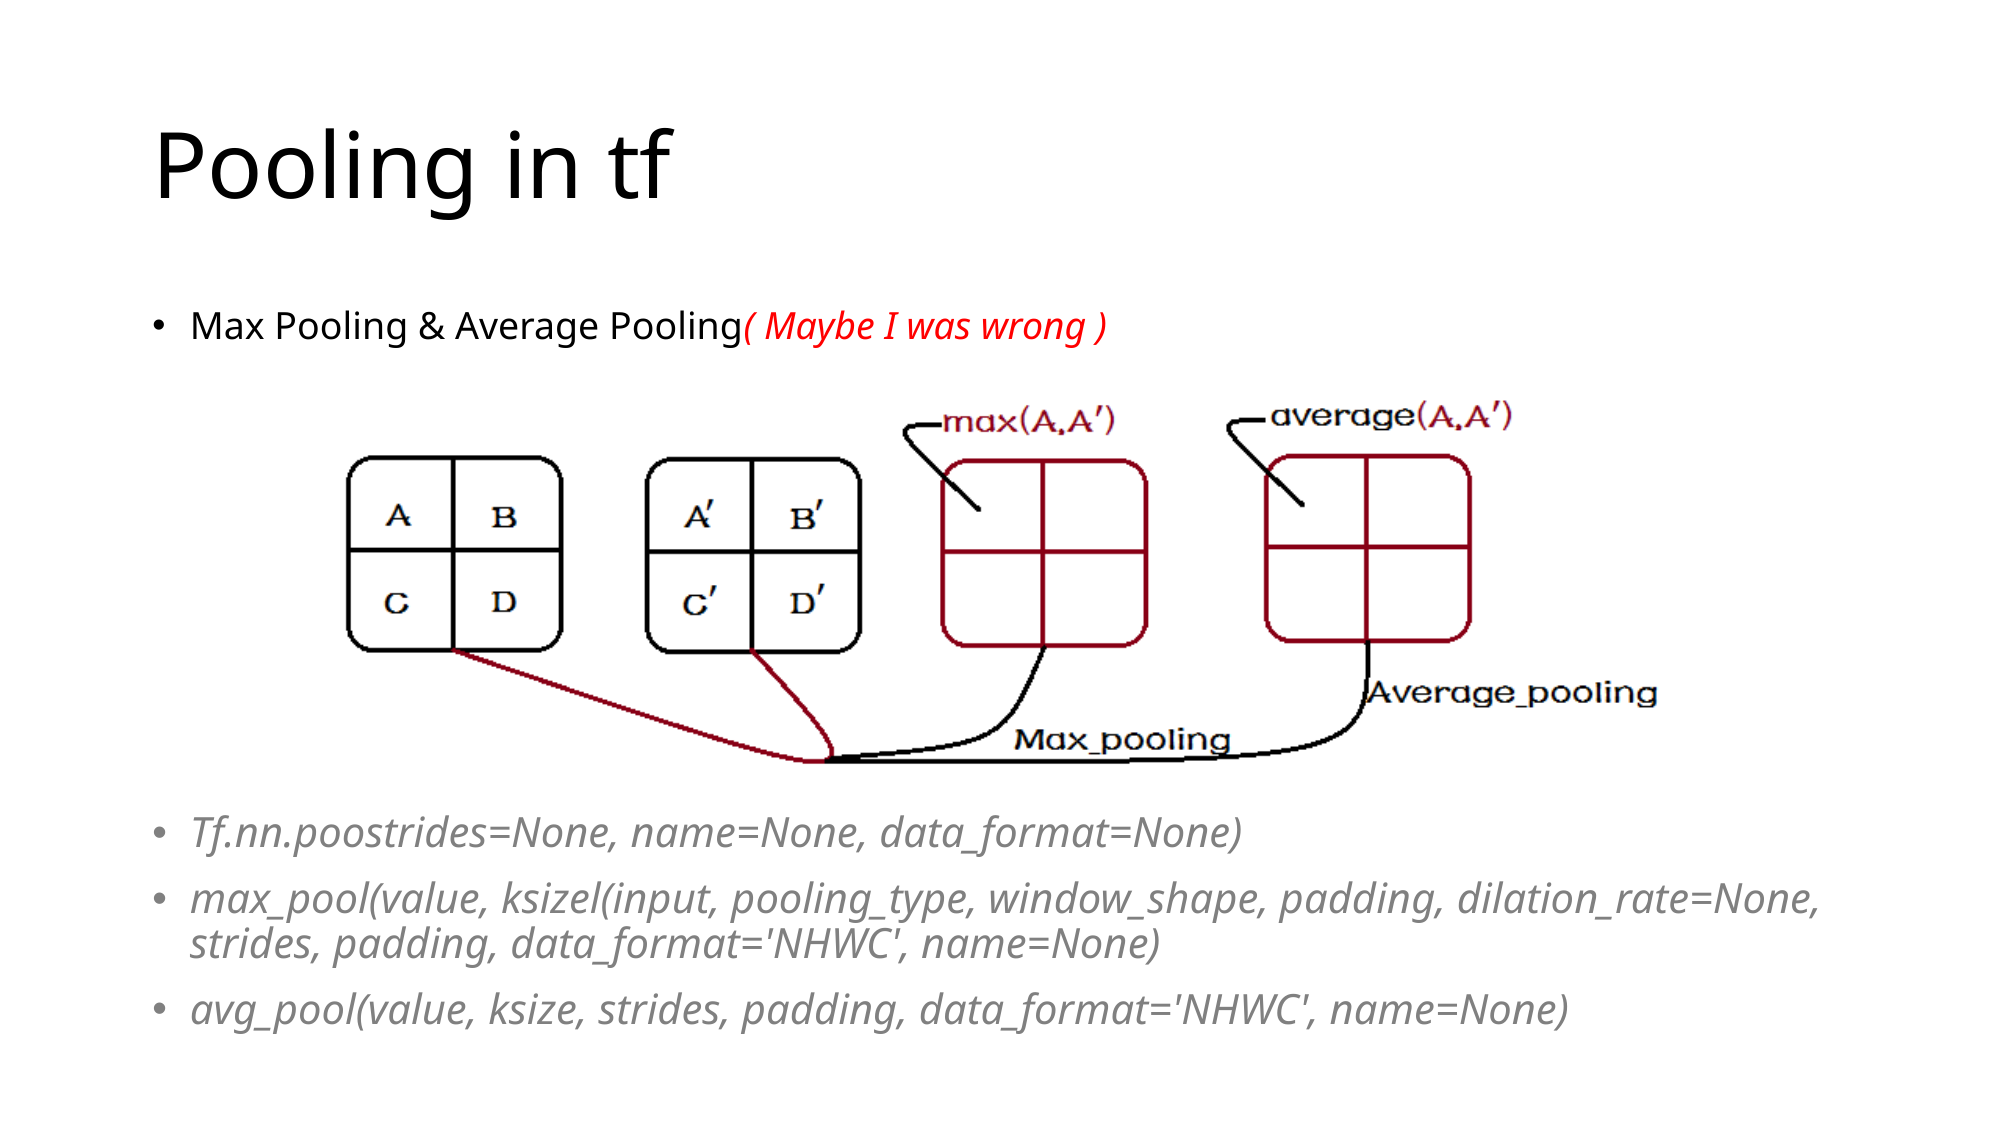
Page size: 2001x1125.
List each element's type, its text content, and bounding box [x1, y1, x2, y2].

title Pooling in tf [137, 59, 1863, 278]
text_box Tf.nn.poostrides=None, name=None, data_format=None) max_pool(value, ksizel(input, pooling_type, window_shape, padding, dilation_rate=None, strides, padding, data_format='NHWC', name=None) avg_pool(value, ksize, strides, padding, data_format='NHWC', name=None) [137, 804, 1863, 1074]
list Max Pooling & Average Pooling( Maybe I was wrong ) [137, 299, 1863, 394]
picture [337, 393, 1663, 775]
